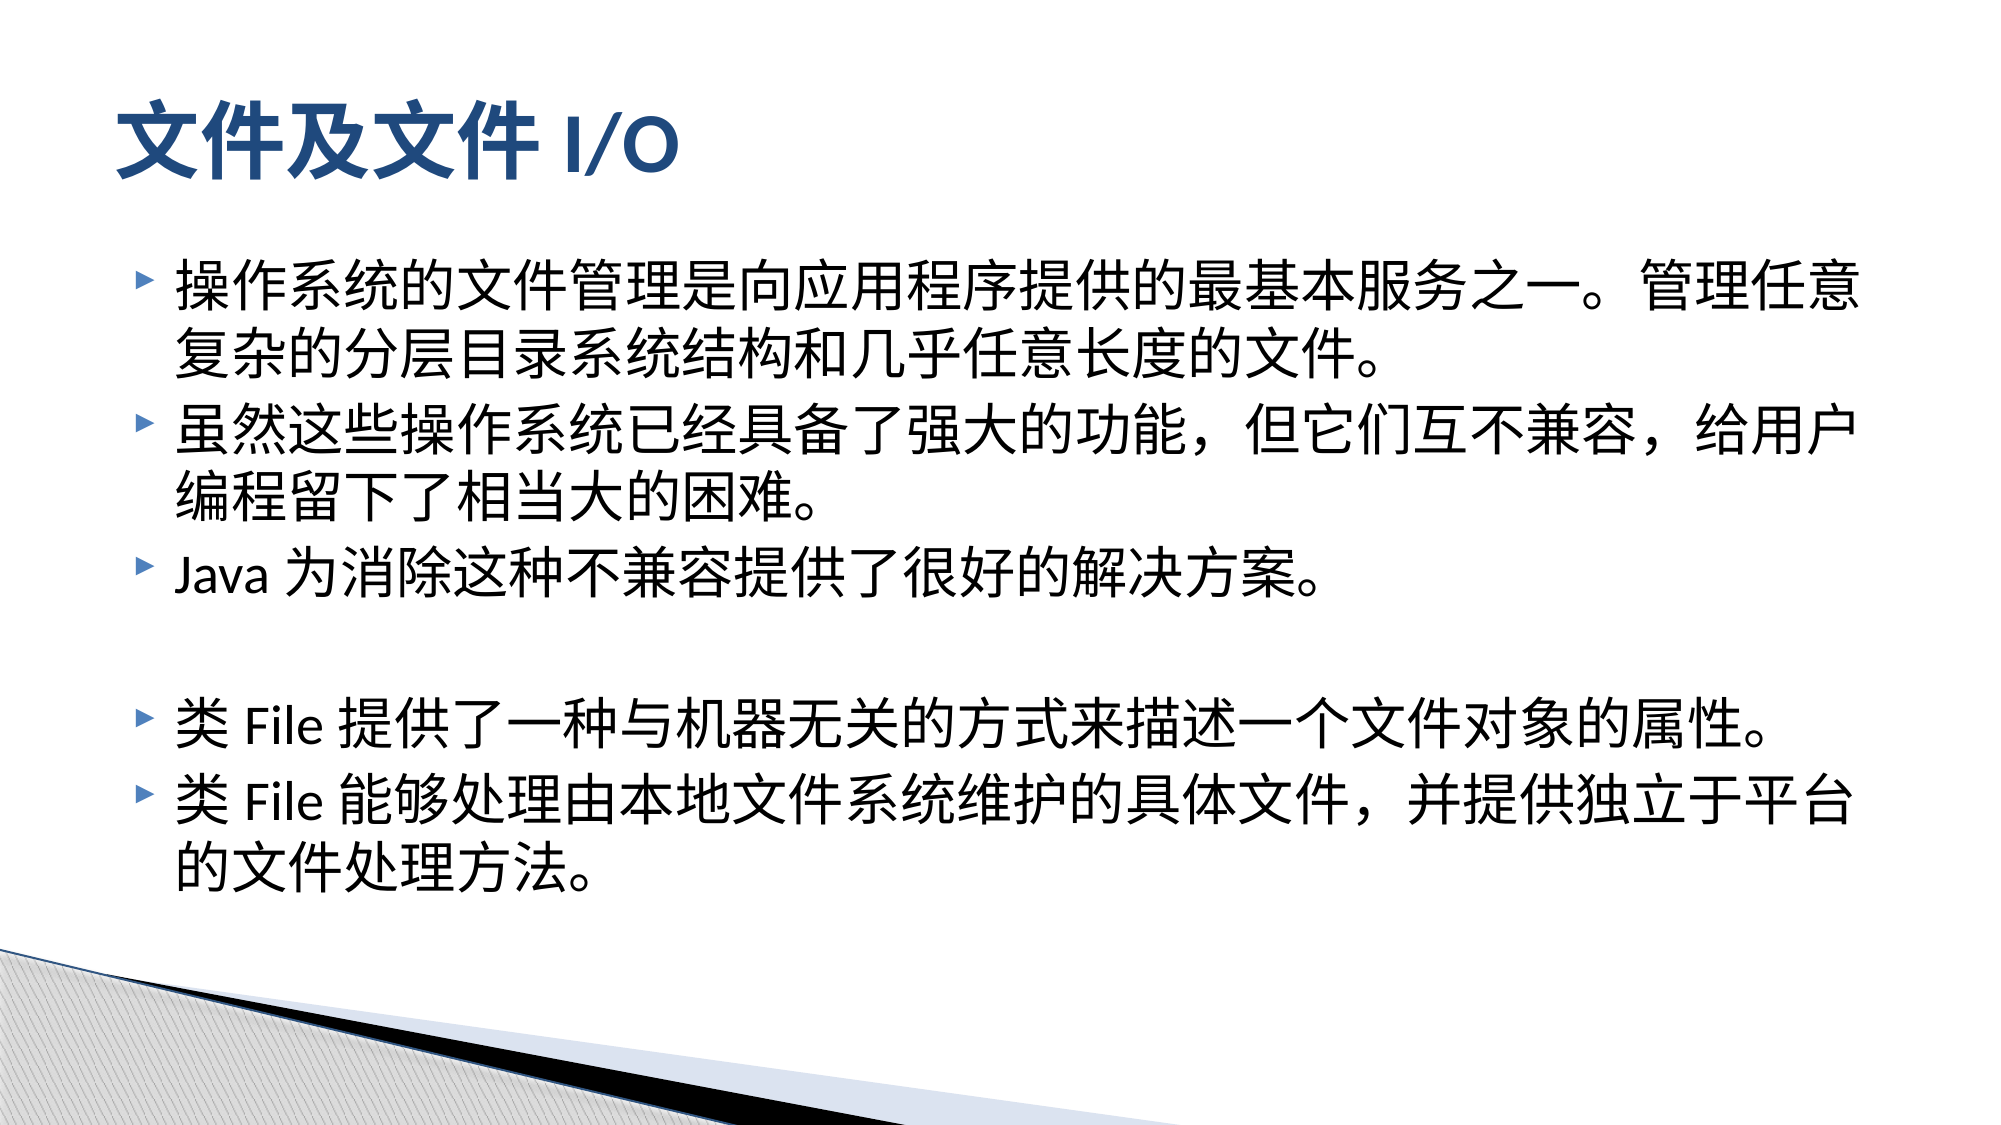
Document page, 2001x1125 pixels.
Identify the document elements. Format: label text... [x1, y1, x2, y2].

title 文件及文件I/O [99, 45, 1900, 233]
list 操作系统的文件管理是向应用程序提供的最基本服务之一。管理任意复杂的分层目录系统结构和几乎任意长度的文件。 虽然这些操作系统已经具备了强大的功能，但它们互不兼容，给用户编程留下了相当大的困难。 Java为消除这种不兼容提供了很好的解决方案。 类File提供了一种与机器无关的方式来描述一个文件对象的属性。 类File能够处理由本地文件系统维护的具体文件，并提供独立于平台的文件处理方法。 [99, 243, 1900, 986]
